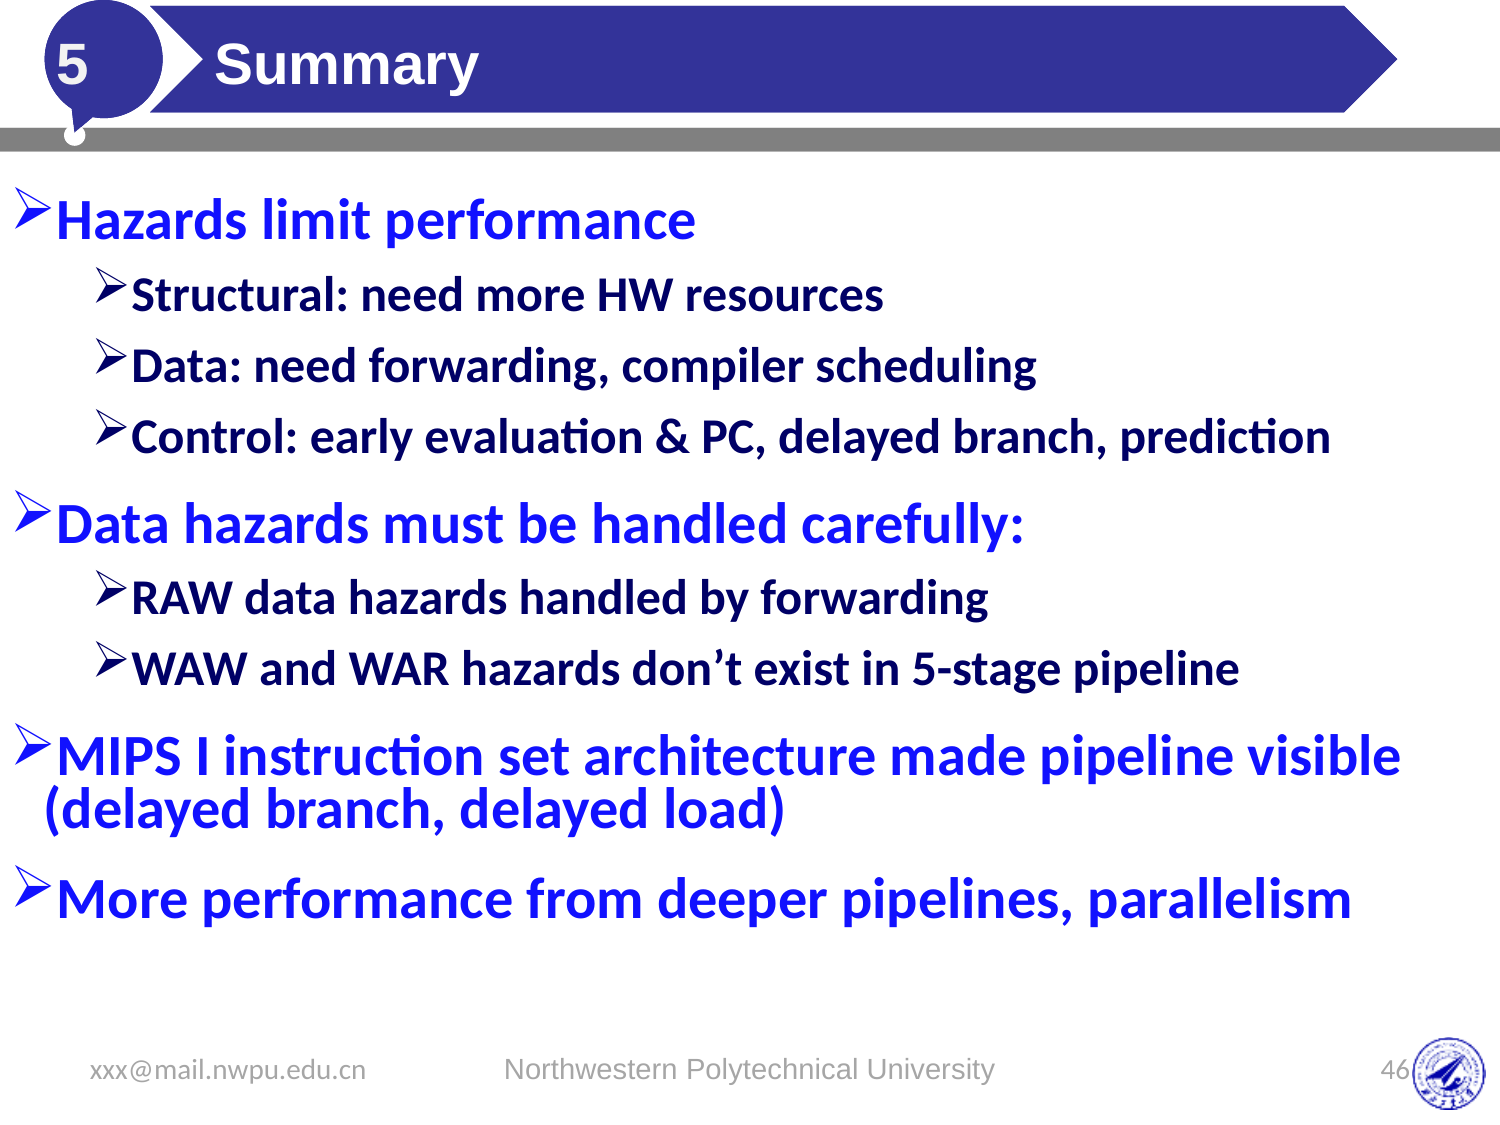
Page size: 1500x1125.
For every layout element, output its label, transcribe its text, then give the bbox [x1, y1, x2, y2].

list 5 [24, 19, 188, 113]
text_box Hazards limit performance Structural: need more HW resources Data: need forwarding, compiler scheduling Control: early evaluation & PC, delayed branch, prediction Data hazards must be handled carefully: RAW data hazards handled by forwarding WAW and WAR hazards don’t exist in 5-stage pipeline MIPS I instruction set architecture made pipeline visible (delayed branch, delayed load) More performance from deeper pipelines, parallelism [0, 193, 1500, 934]
slide_number xxx@mail.nwpu.edu.cn [75, 1042, 425, 1103]
footer Northwestern Polytechnical University [474, 1042, 1025, 1103]
picture [1412, 1037, 1486, 1110]
slide_number 46 [1074, 1042, 1425, 1103]
title Summary [200, 18, 1398, 125]
